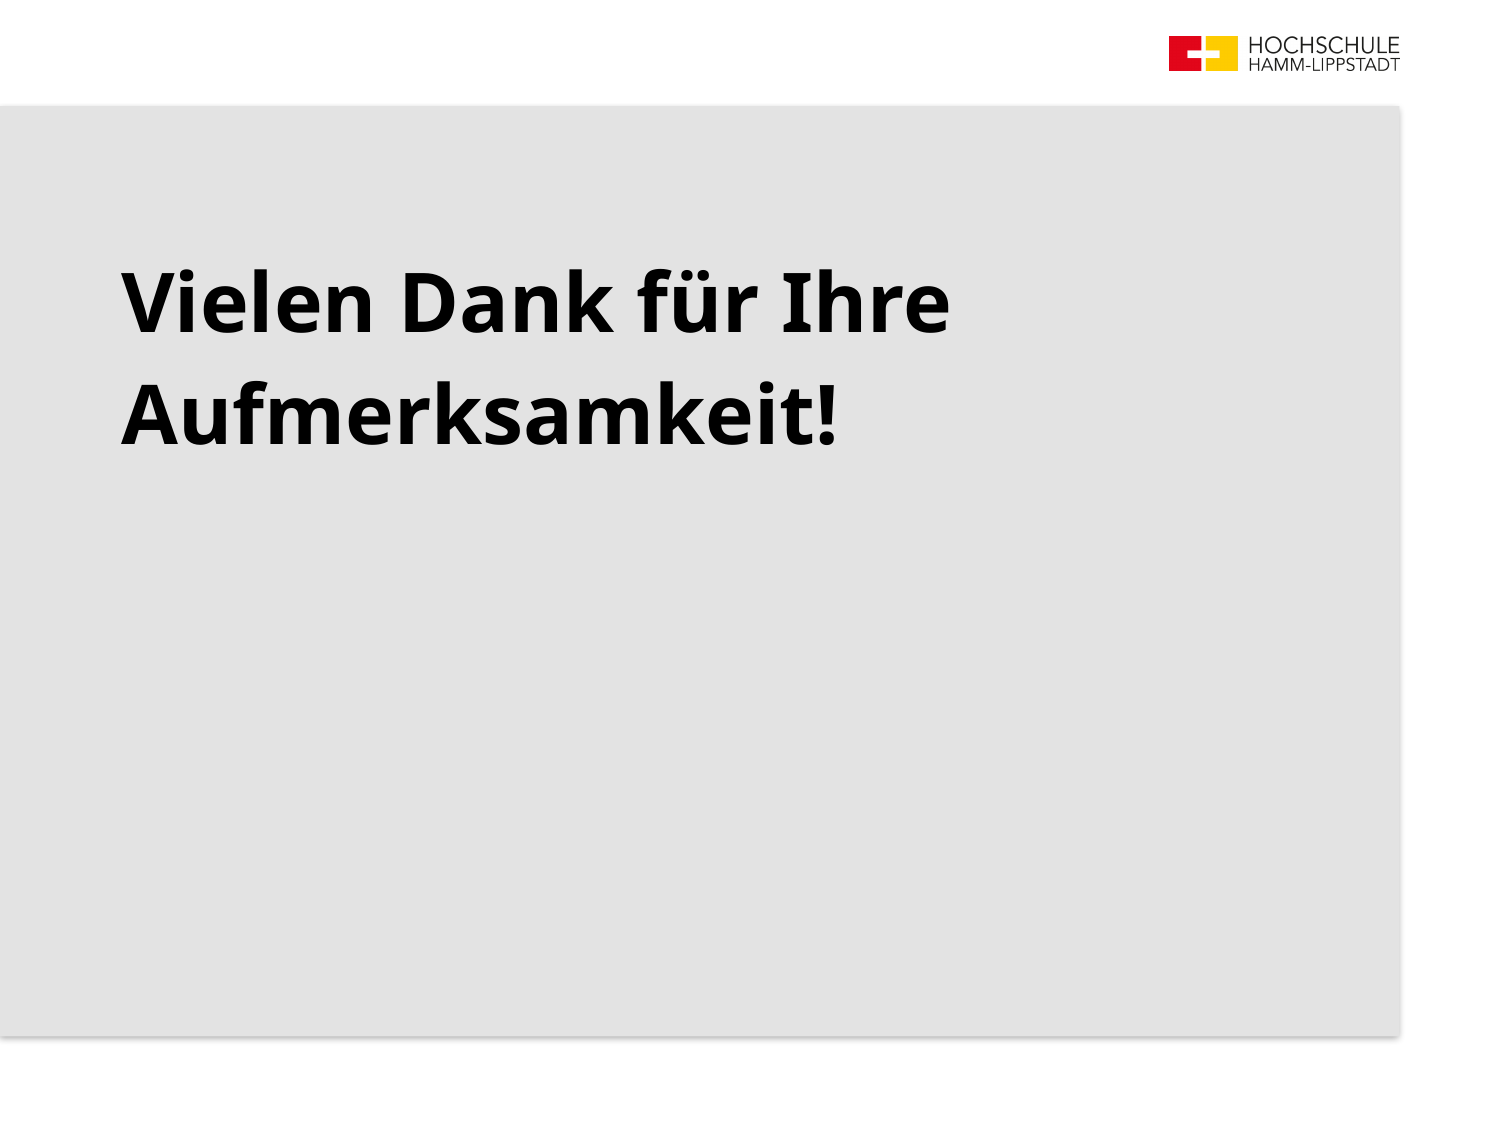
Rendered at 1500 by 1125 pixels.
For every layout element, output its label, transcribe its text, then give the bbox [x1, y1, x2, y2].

title Vielen Dank für Ihre Aufmerksamkeit! [106, 236, 1340, 478]
picture [1169, 36, 1400, 71]
